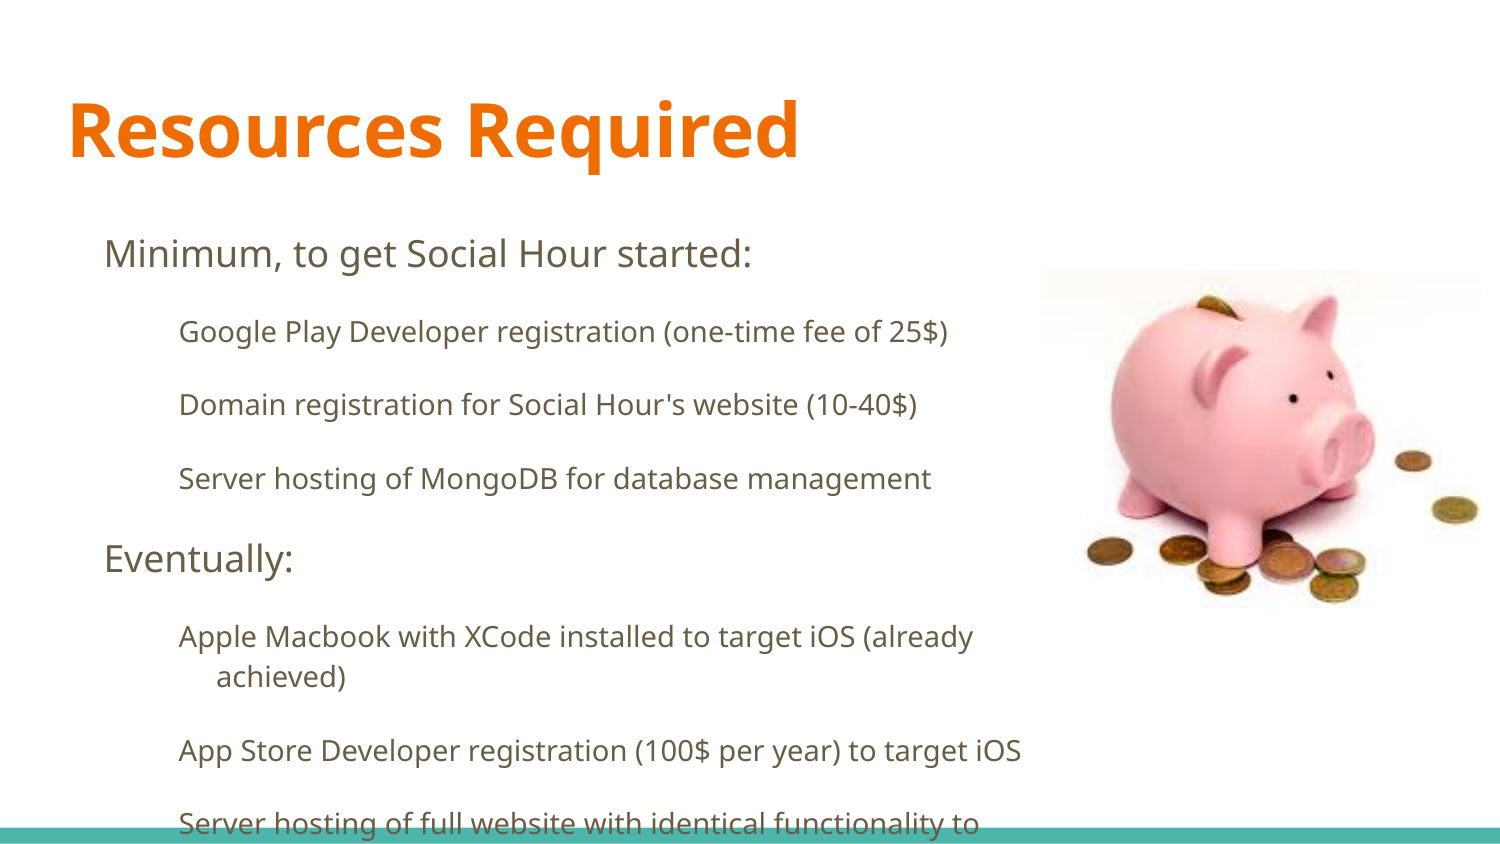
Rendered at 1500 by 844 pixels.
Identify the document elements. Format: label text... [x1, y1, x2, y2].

title Resources Required [51, 67, 1449, 184]
picture [1040, 270, 1483, 618]
list Minimum, to get Social Hour started: Google Play Developer registration (one-time fee of 25$) Domain registration for Social Hour's website (10-40$) Server hosting of MongoDB for database management Eventually: Apple Macbook with XCode installed to target iOS (already achieved) App Store Developer registration (100$ per year) to target iOS Server hosting of full website with identical functionality to mobile app [51, 207, 1048, 750]
